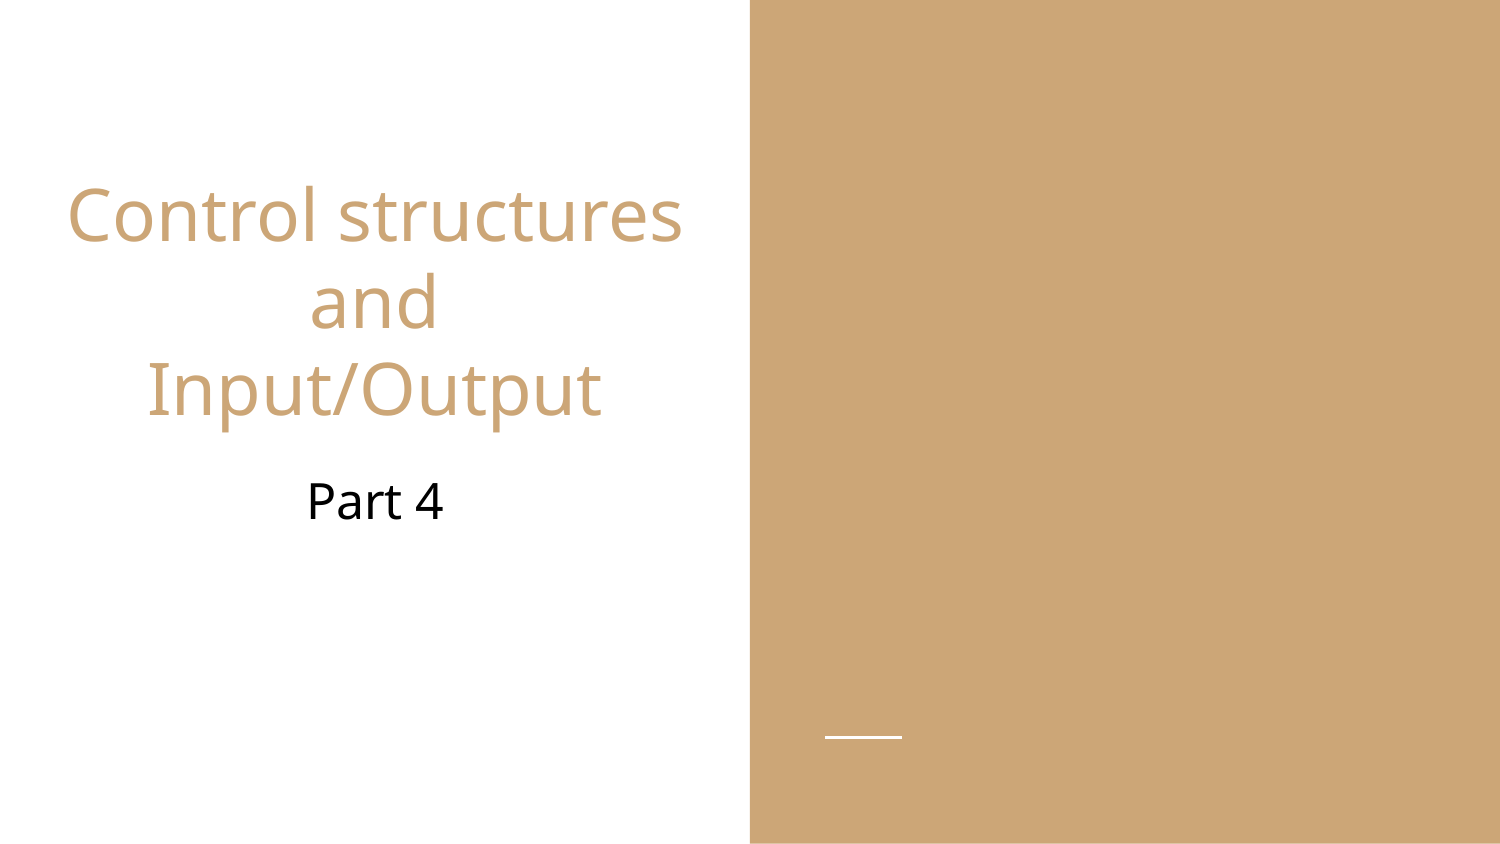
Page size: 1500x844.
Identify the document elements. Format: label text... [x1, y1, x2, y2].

subtitle Part 4 [43, 454, 708, 713]
title Control structures and Input/Output [43, 152, 708, 446]
